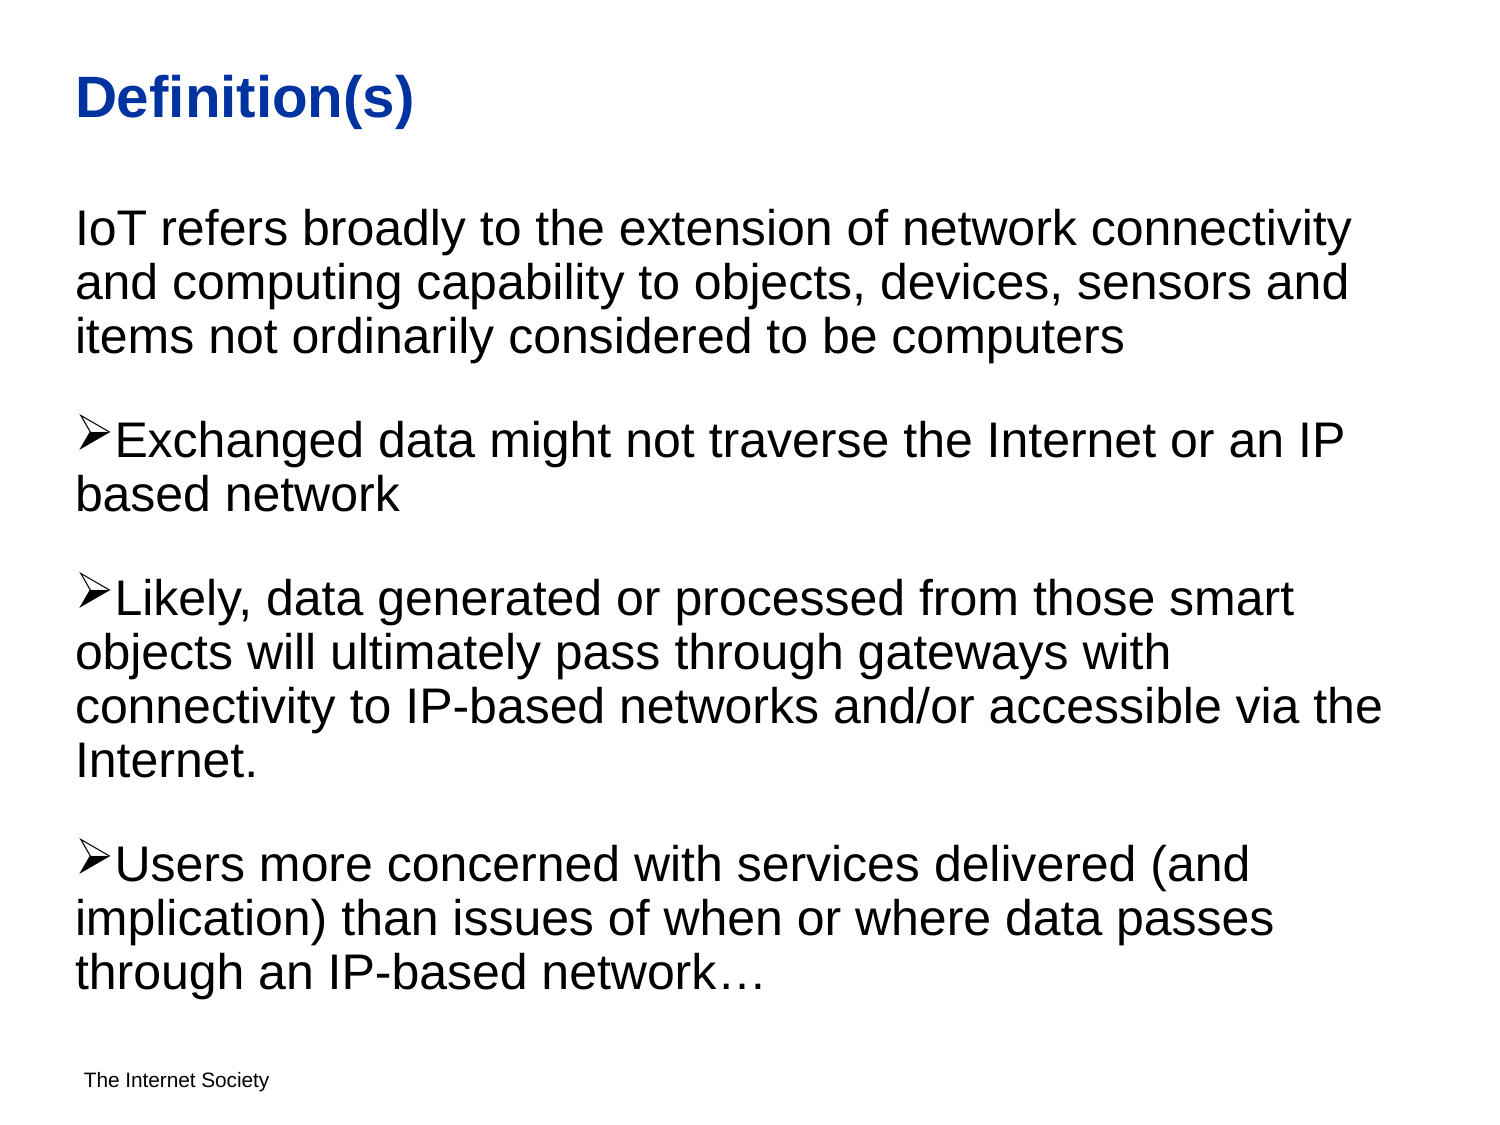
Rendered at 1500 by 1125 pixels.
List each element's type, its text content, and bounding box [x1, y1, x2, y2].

list IoT refers broadly to the extension of network connectivity and computing capability to objects, devices, sensors and items not ordinarily considered to be computers Exchanged data might not traverse the Internet or an IP based network Likely, data generated or processed from those smart objects will ultimately pass through gateways with connectivity to IP-based networks and/or accessible via the Internet. Users more concerned with services delivered (and implication) than issues of when or where data passes through an IP-based network… [37, 187, 1463, 995]
title Definition(s) [37, 36, 1463, 187]
